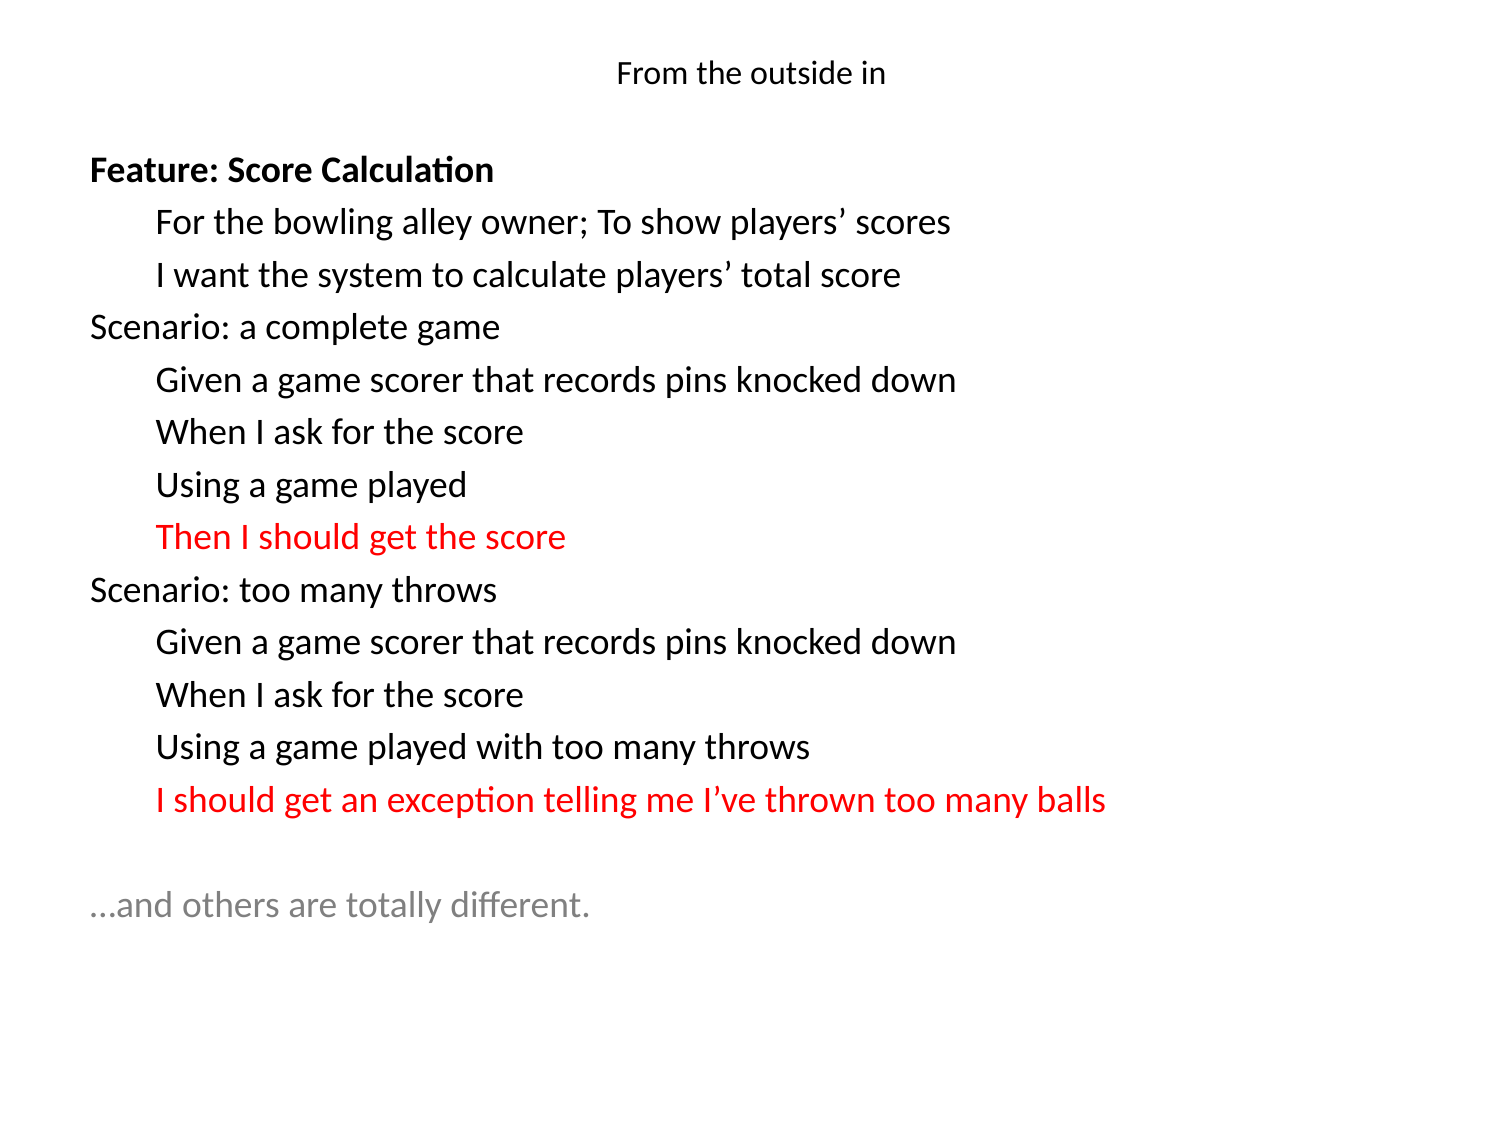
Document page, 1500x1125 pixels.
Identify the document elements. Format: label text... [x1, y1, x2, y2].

title From the outside in [76, 42, 1427, 100]
list Feature: Score Calculation For the bowling alley owner; To show players’ scores I want the system to calculate players’ total score Scenario: a complete game Given a game scorer that records pins knocked down When I ask for the score Using a game played Then I should get the score Scenario: too many throws Given a game scorer that records pins knocked down When I ask for the score Using a game played with too many throws I should get an exception telling me I’ve thrown too many balls …and others are totally different. [75, 137, 1425, 1005]
